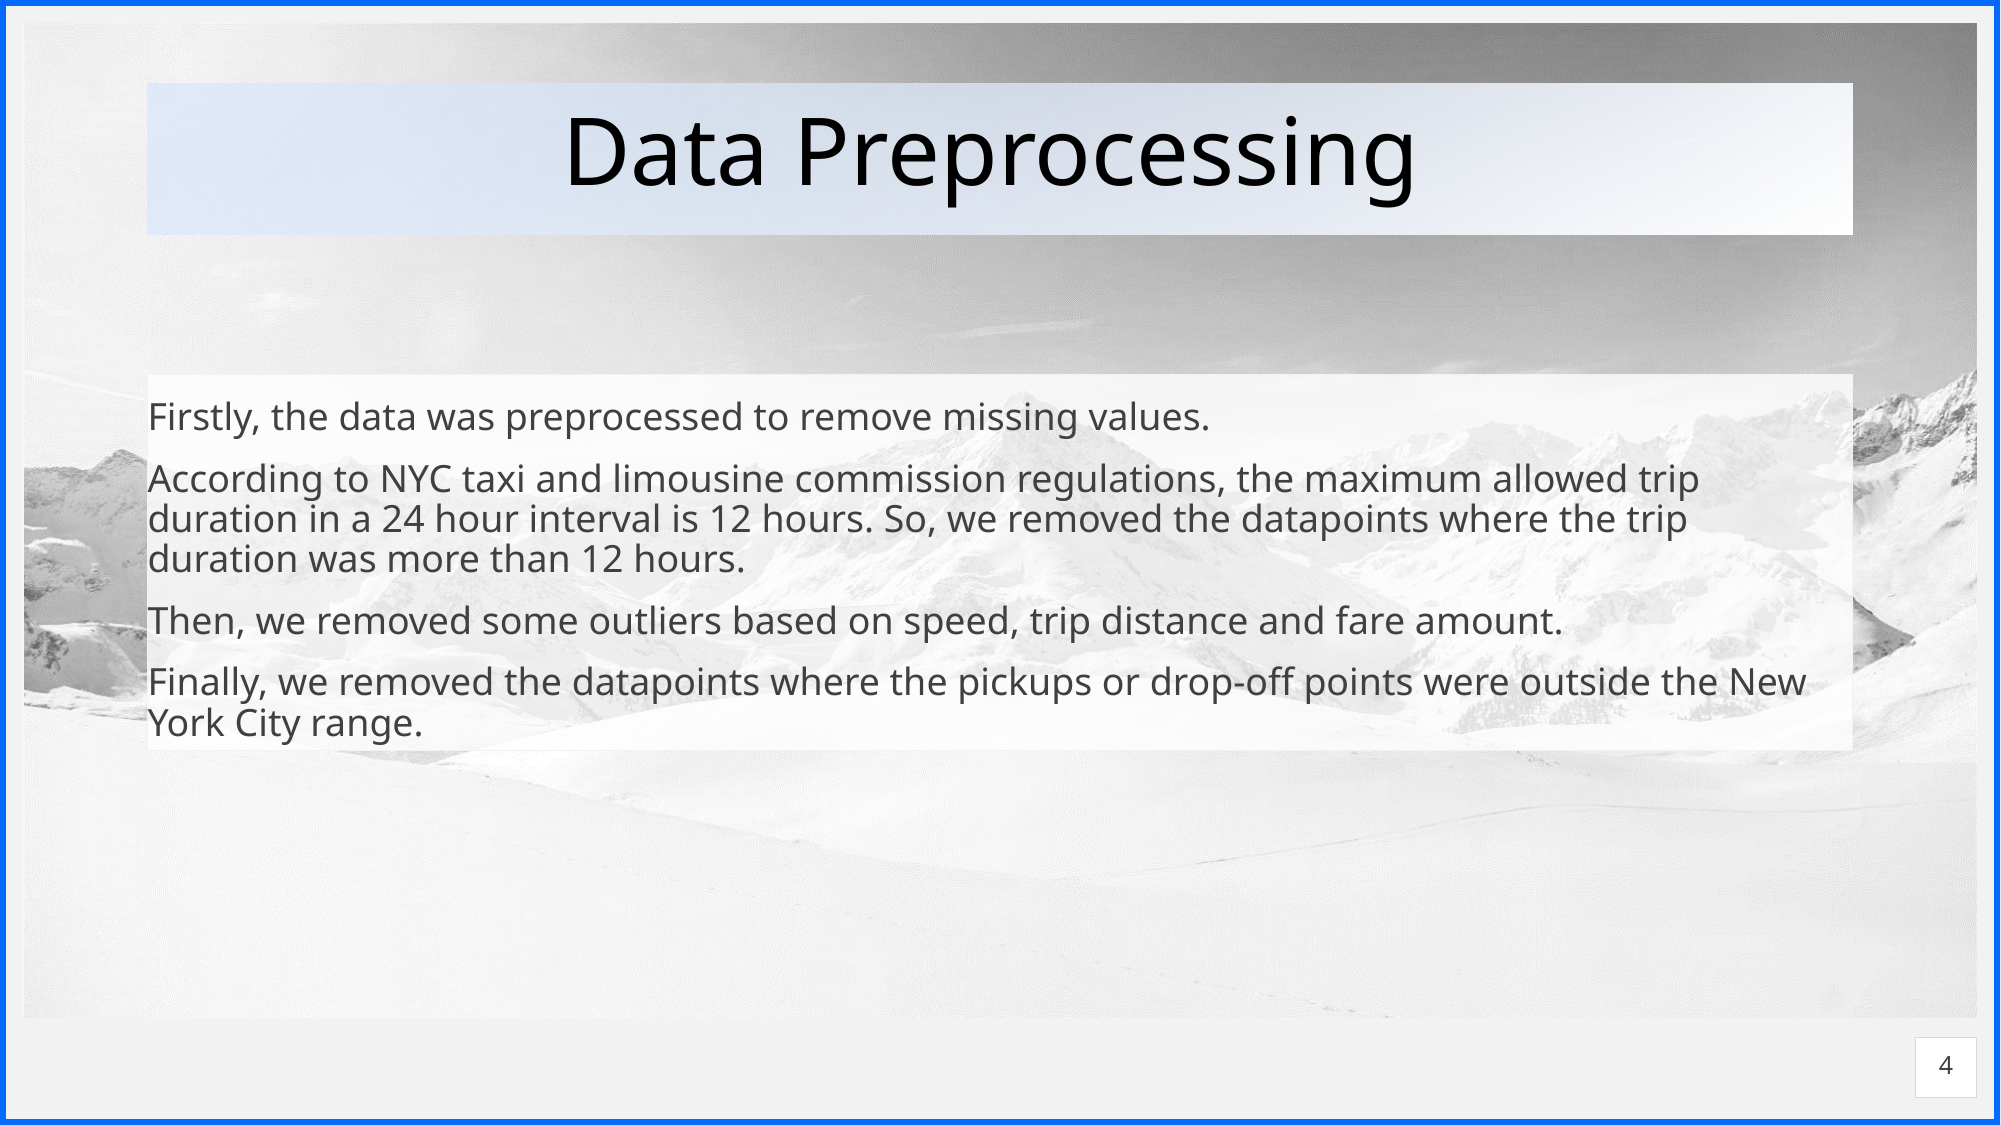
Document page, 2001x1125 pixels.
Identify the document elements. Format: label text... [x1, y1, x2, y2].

picture [24, 23, 1977, 1018]
slide_number 4 [1915, 1037, 1977, 1098]
